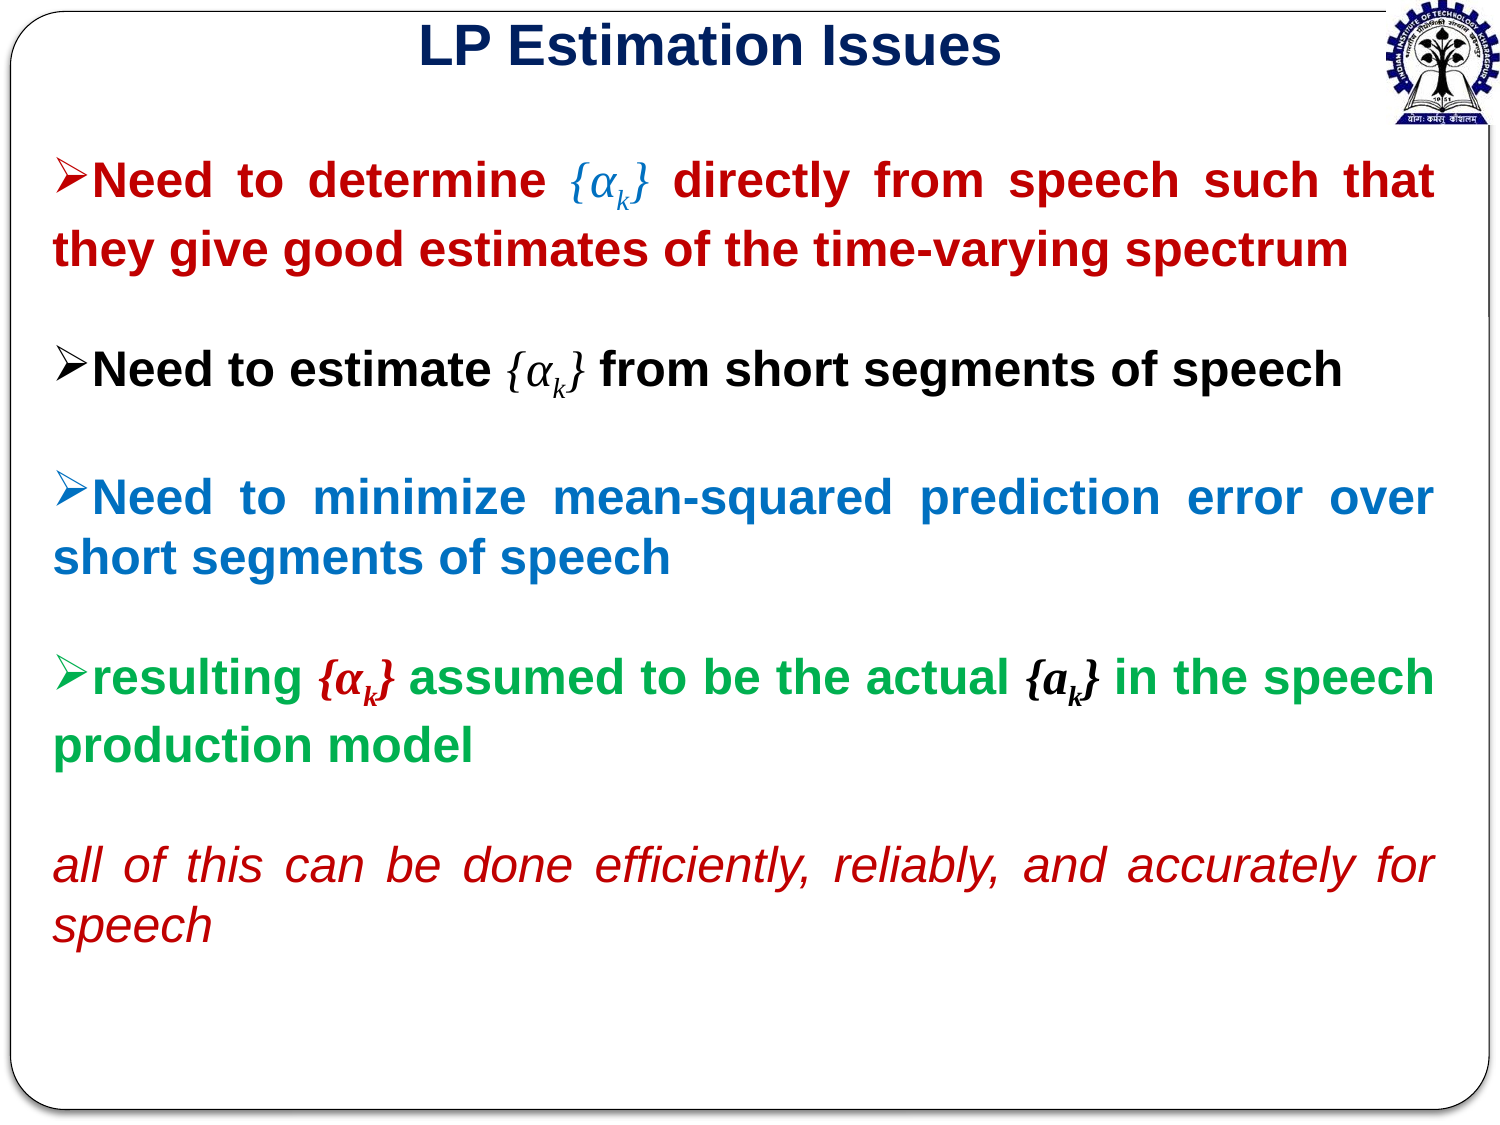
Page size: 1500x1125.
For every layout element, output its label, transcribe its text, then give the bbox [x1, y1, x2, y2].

text_box Need to determine {αk} directly from speech such that they give good estimates of the time-varying spectrum Need to estimate {αk} from short segments of speech Need to minimize mean-squared prediction error over short segments of speech resulting {αk} assumed to be the actual {ak} in the speech production model all of this can be done efficiently, reliably, and accurately for speech [37, 140, 1450, 960]
text_box LP Estimation Issues [403, 0, 1019, 85]
picture [1386, 0, 1500, 125]
